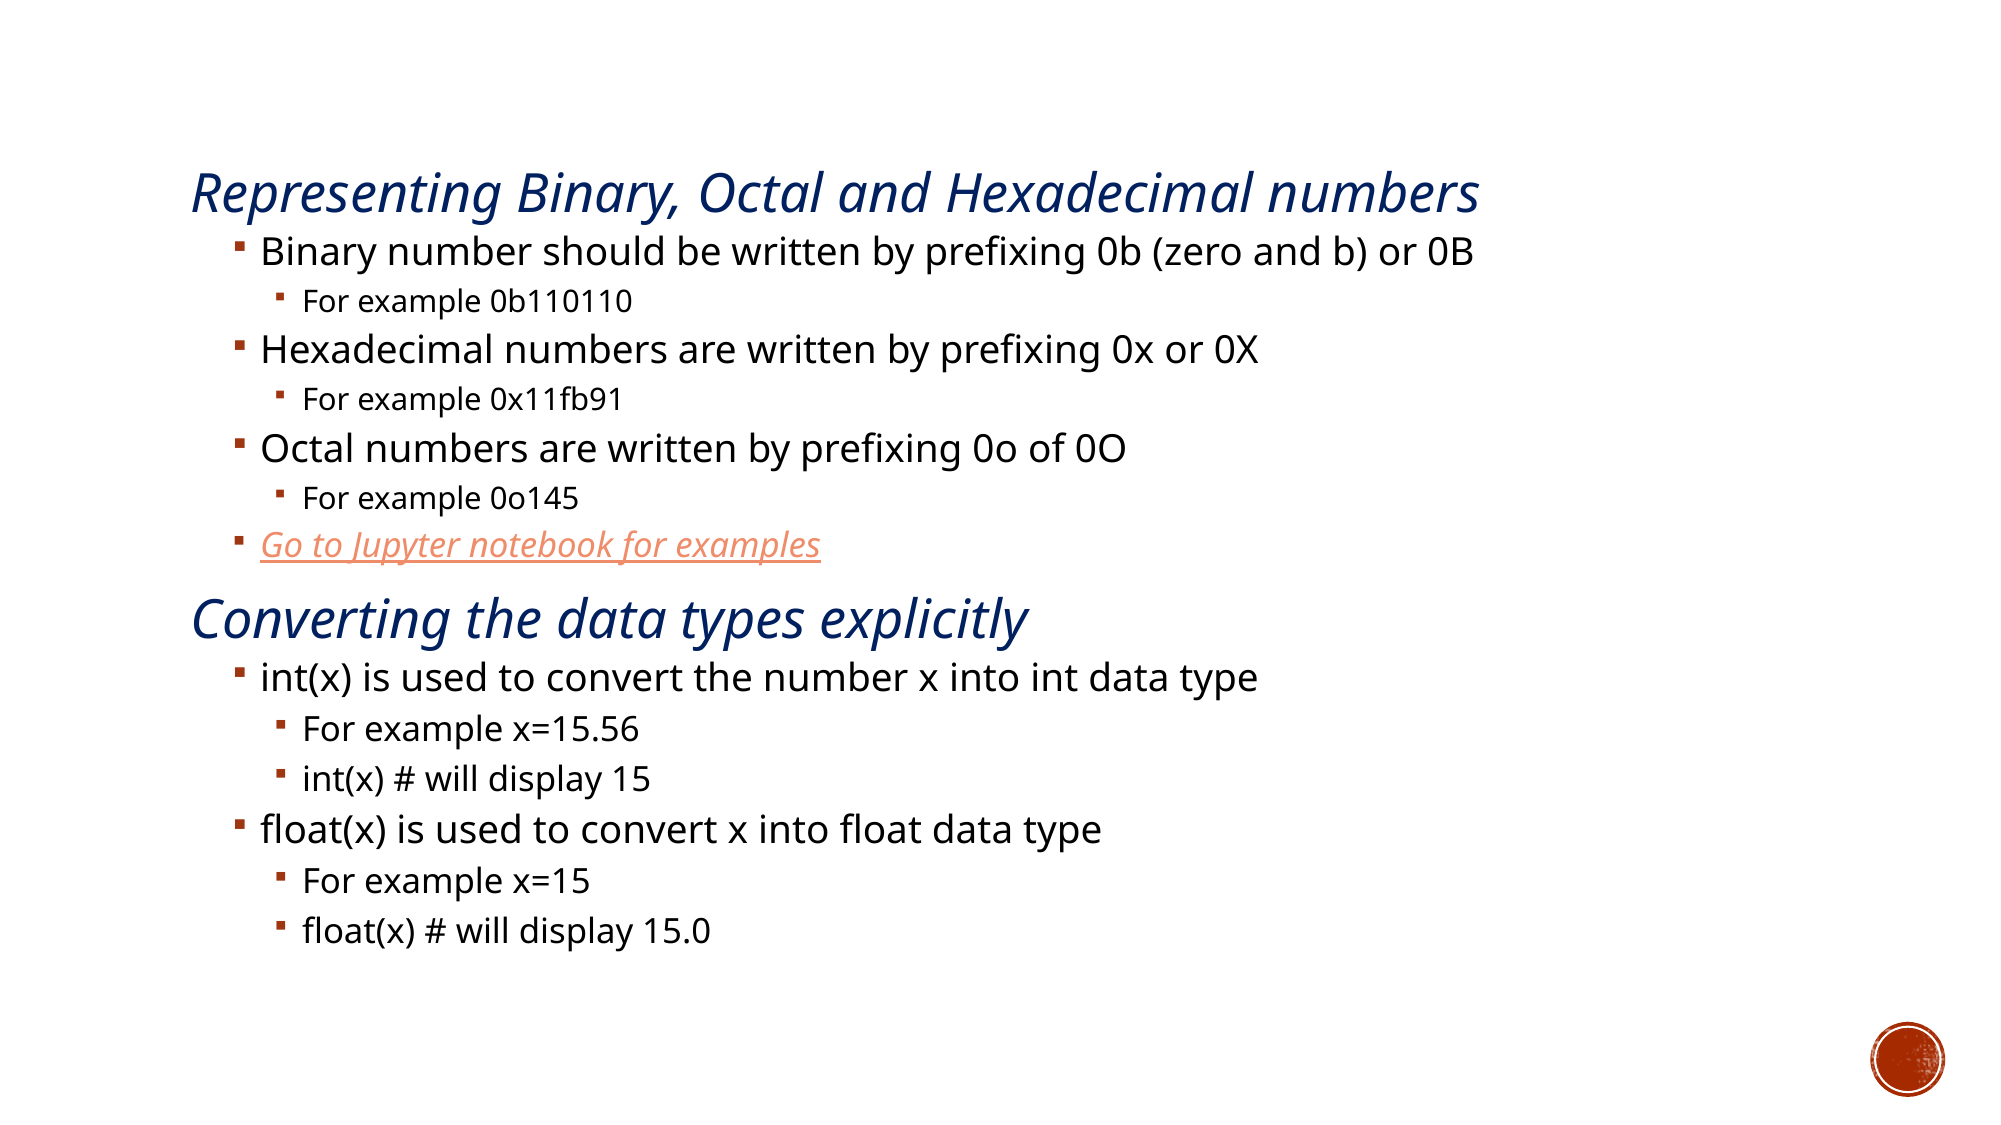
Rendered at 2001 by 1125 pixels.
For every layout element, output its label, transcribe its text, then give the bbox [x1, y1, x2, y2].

list Representing Binary, Octal and Hexadecimal numbers Binary number should be written by prefixing 0b (zero and b) or 0B For example 0b110110 Hexadecimal numbers are written by prefixing 0x or 0X For example 0x11fb91 Octal numbers are written by prefixing 0o of 0O For example 0o145 Go to Jupyter notebook for examples Converting the data types explicitly int(x) is used to convert the number x into int data type For example x=15.56 int(x) # will display 15 float(x) is used to convert x into float data type For example x=15 float(x) # will display 15.0 [175, 158, 1826, 962]
